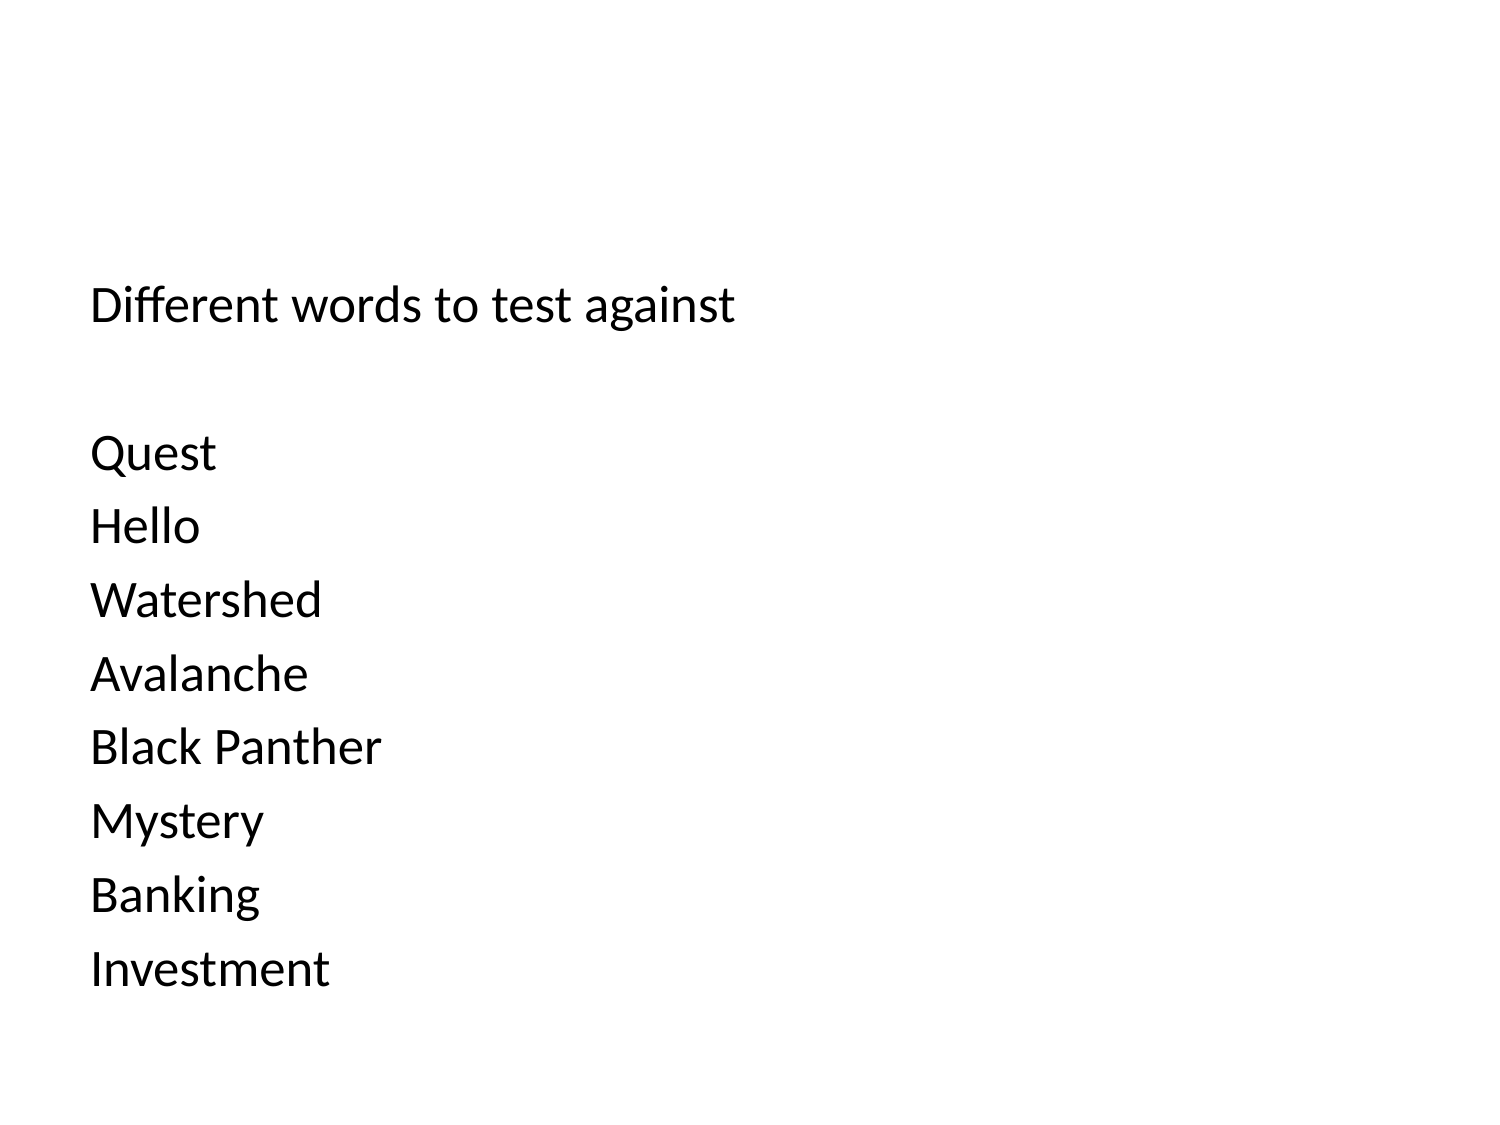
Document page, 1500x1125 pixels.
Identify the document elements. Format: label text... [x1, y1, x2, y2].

list Different words to test against Quest Hello Watershed Avalanche Black Panther Mystery Banking Investment [75, 262, 1425, 1005]
